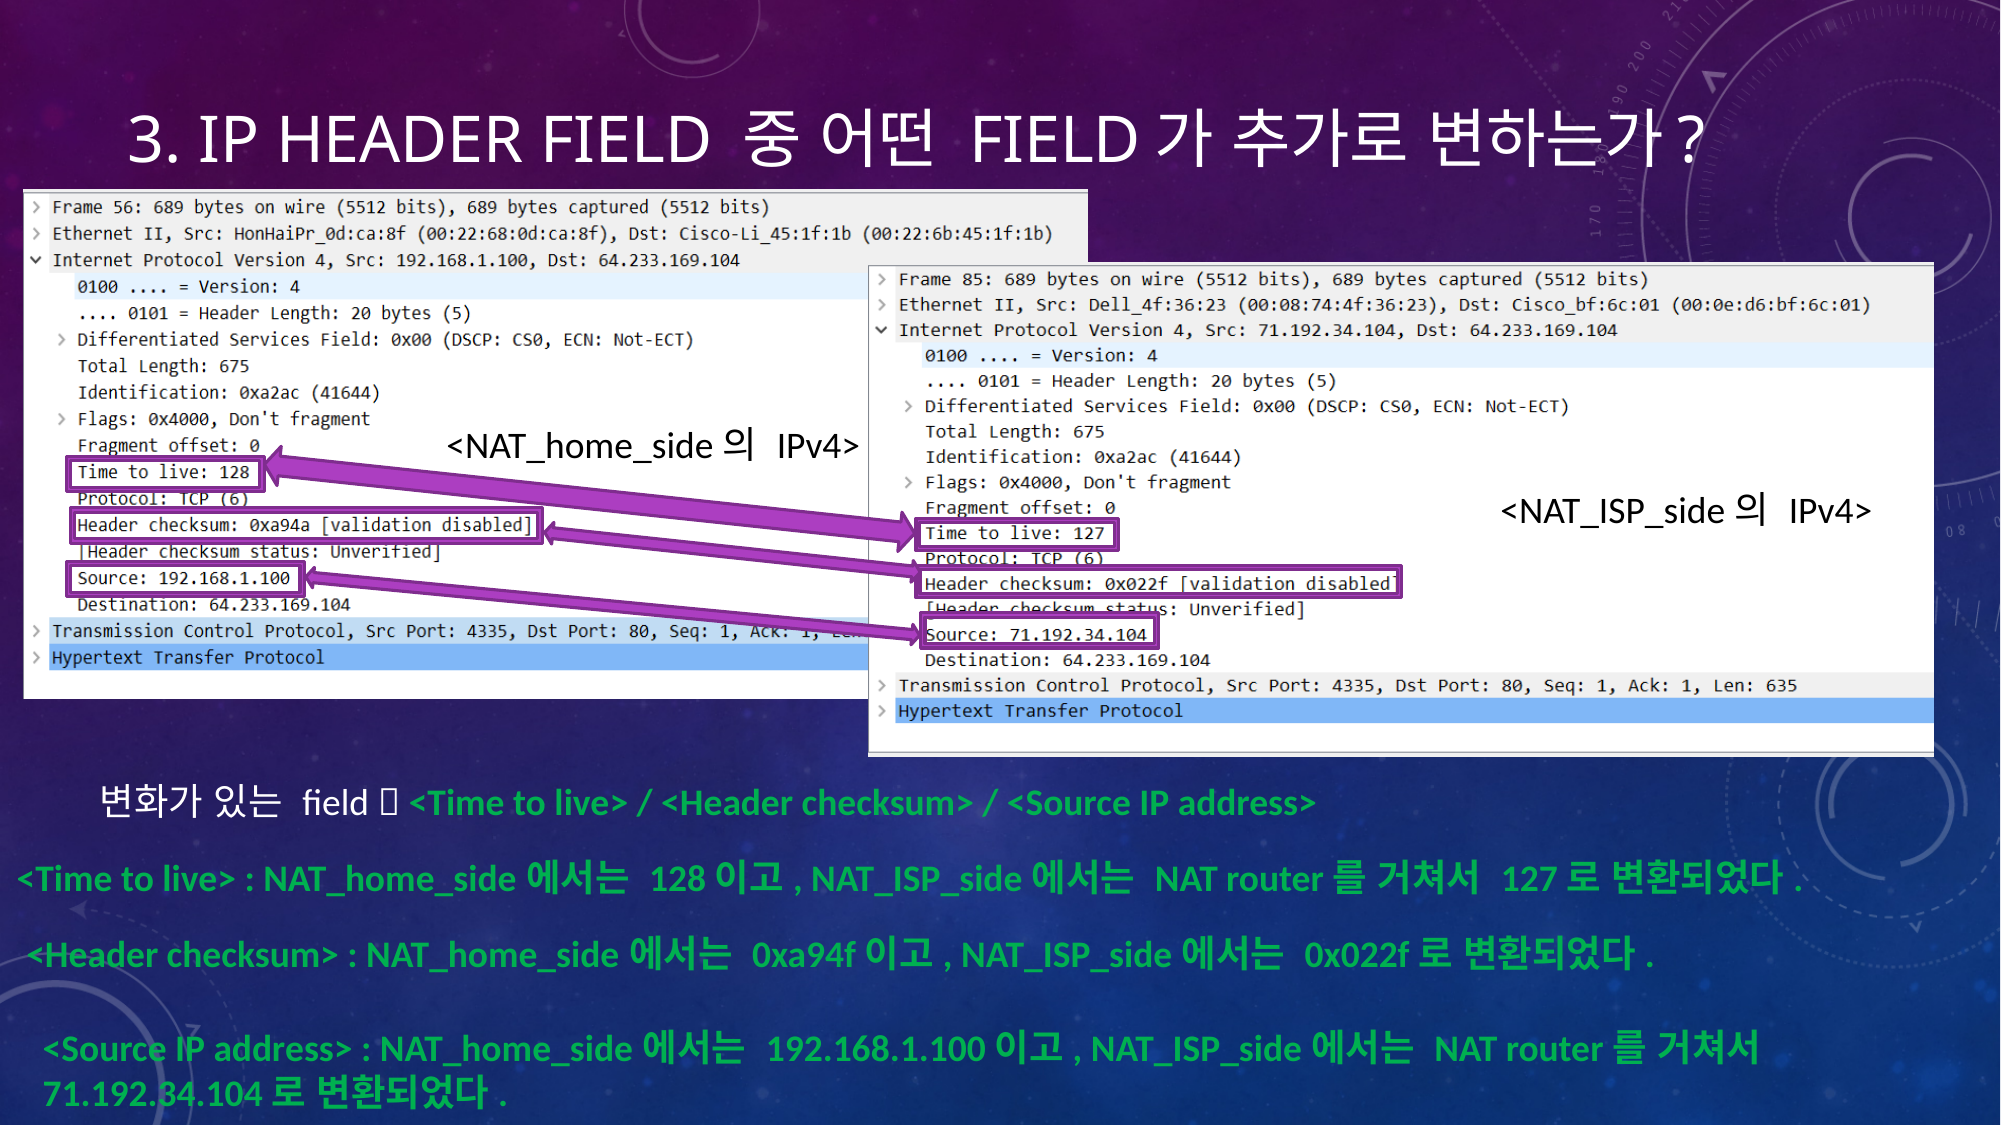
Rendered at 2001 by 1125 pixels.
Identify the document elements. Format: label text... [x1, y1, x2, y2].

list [22, 189, 1089, 699]
text_box <Time to live> : NAT_home_side에서는 128이고, NAT_ISP_side에서는 NAT router를 거쳐서 127로 변환되었다. [1, 846, 1819, 906]
text_box 변화가 있는 field  <Time to live> / <Header checksum> / <Source IP address> [85, 770, 1334, 830]
text_box <Header checksum> : NAT_home_side에서는 0xa94f이고, NAT_ISP_side에서는 0x022f로 변환되었다. [11, 922, 1670, 982]
title 3. IP header field 중 어떤 field가 추가로 변하는가? [112, 55, 1775, 261]
picture [0, 0, 2001, 1125]
text_box <Source IP address> : NAT_home_side에서는 192.168.1.100이고, NAT_ISP_side에서는 NAT router를 거쳐서 71.192.34.104로 변환되었다. [27, 1016, 1978, 1122]
